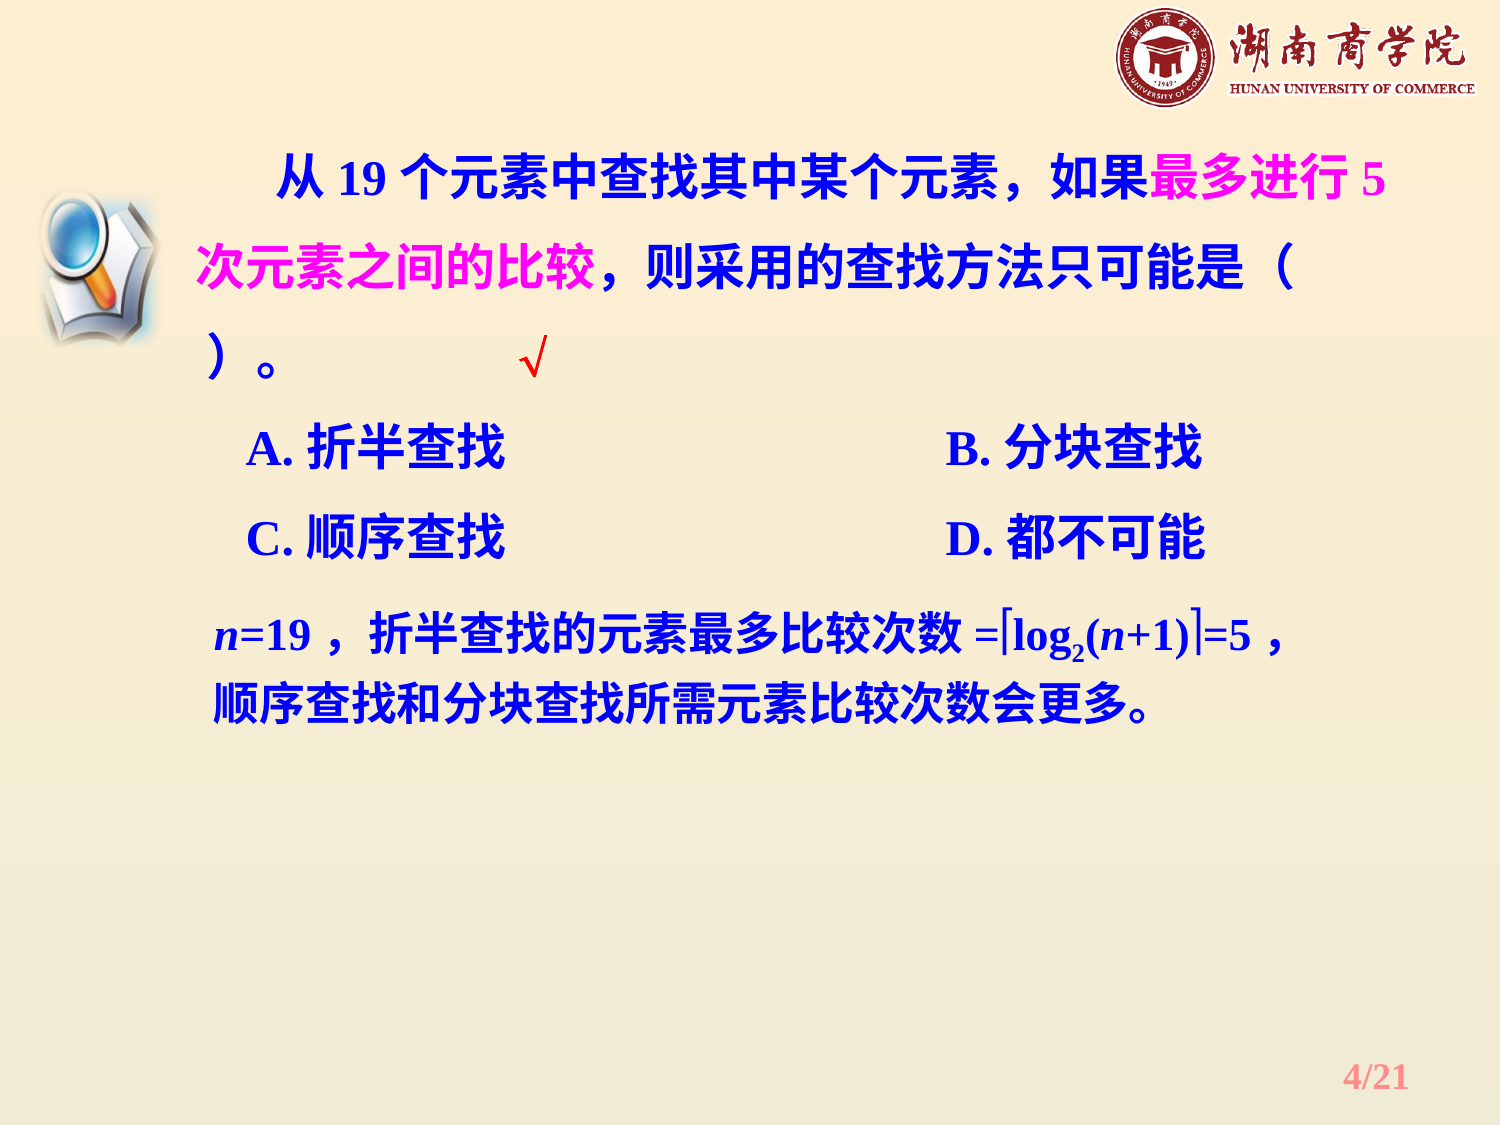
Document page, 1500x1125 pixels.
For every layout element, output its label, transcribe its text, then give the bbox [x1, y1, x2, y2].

text_box 从19个元素中查找其中某个元素，如果最多进行5次元素之间的比较，则采用的查找方法只可能是（ ）。 A.折半查找 B.分块查找 C.顺序查找 D.都不可能 [180, 108, 1412, 573]
picture [34, 186, 165, 352]
picture [1086, 0, 1500, 113]
slide_number 4/21 [1074, 1042, 1425, 1103]
text_box n=19，折半查找的元素最多比较次数=log2(n+1)=5，顺序查找和分块查找所需元素比较次数会更多。 [199, 597, 1336, 738]
text_box  [503, 316, 563, 394]
